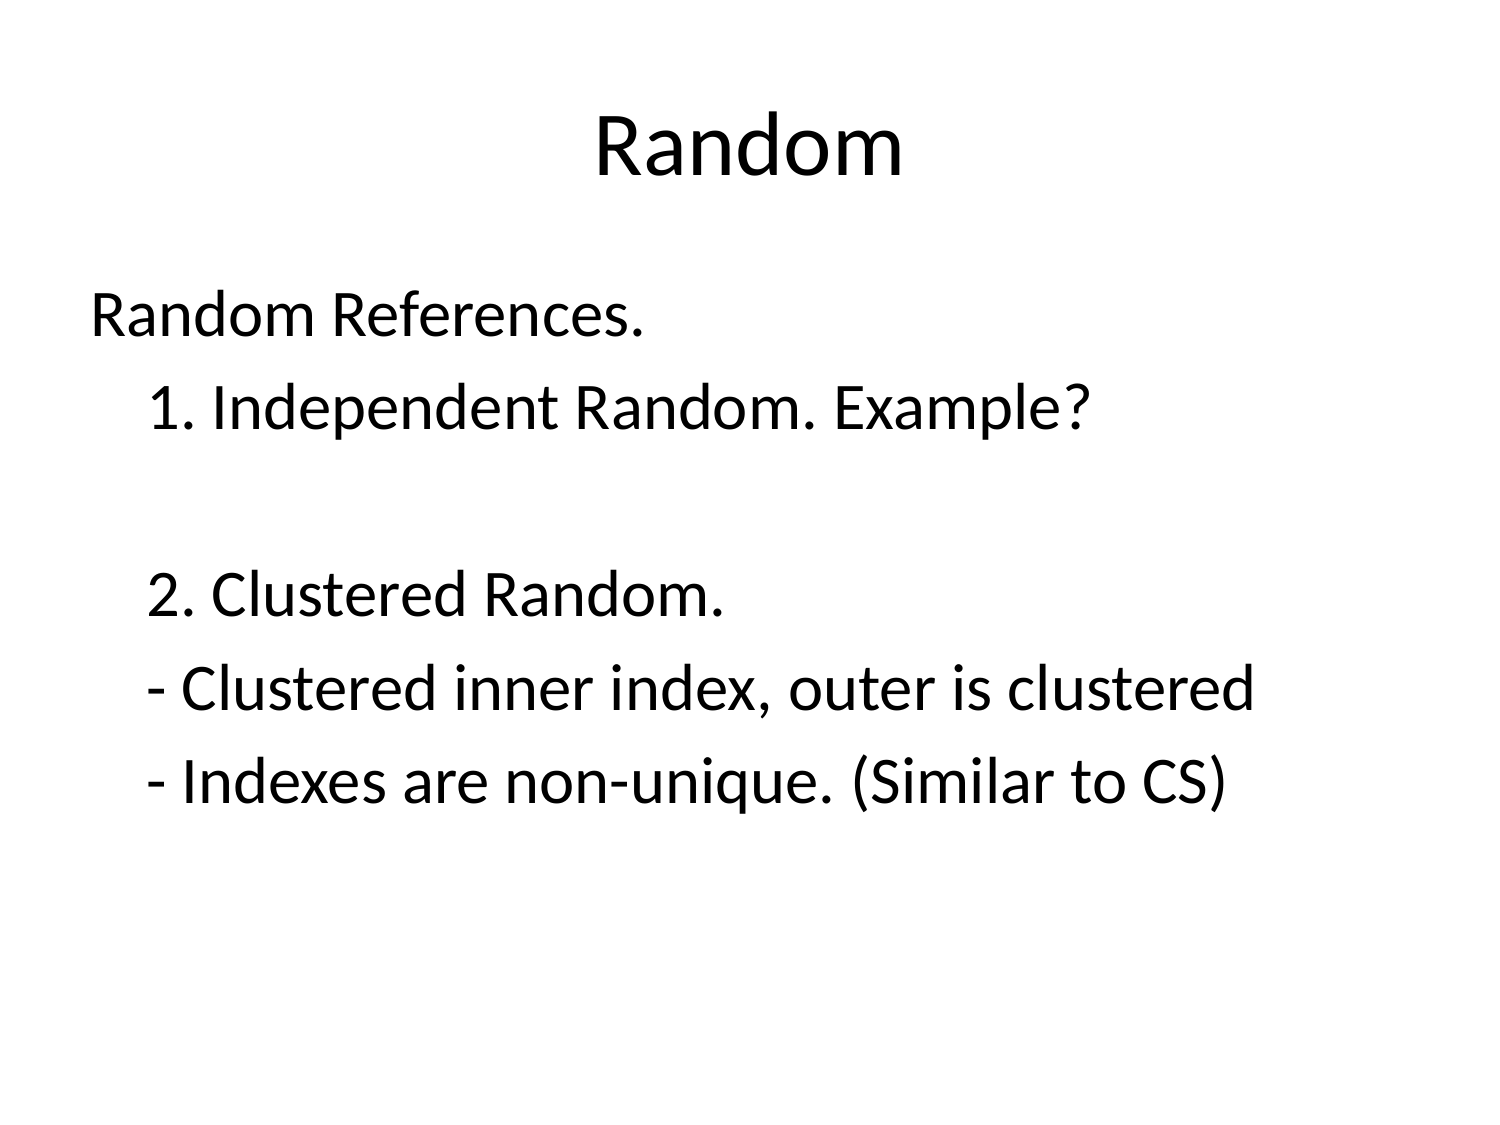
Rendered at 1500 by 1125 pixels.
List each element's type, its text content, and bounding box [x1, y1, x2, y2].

list Random References. 1. Independent Random. Example? 2. Clustered Random. - Clustered inner index, outer is clustered - Indexes are non-unique. (Similar to CS) [75, 262, 1425, 1005]
title Random [75, 45, 1425, 233]
